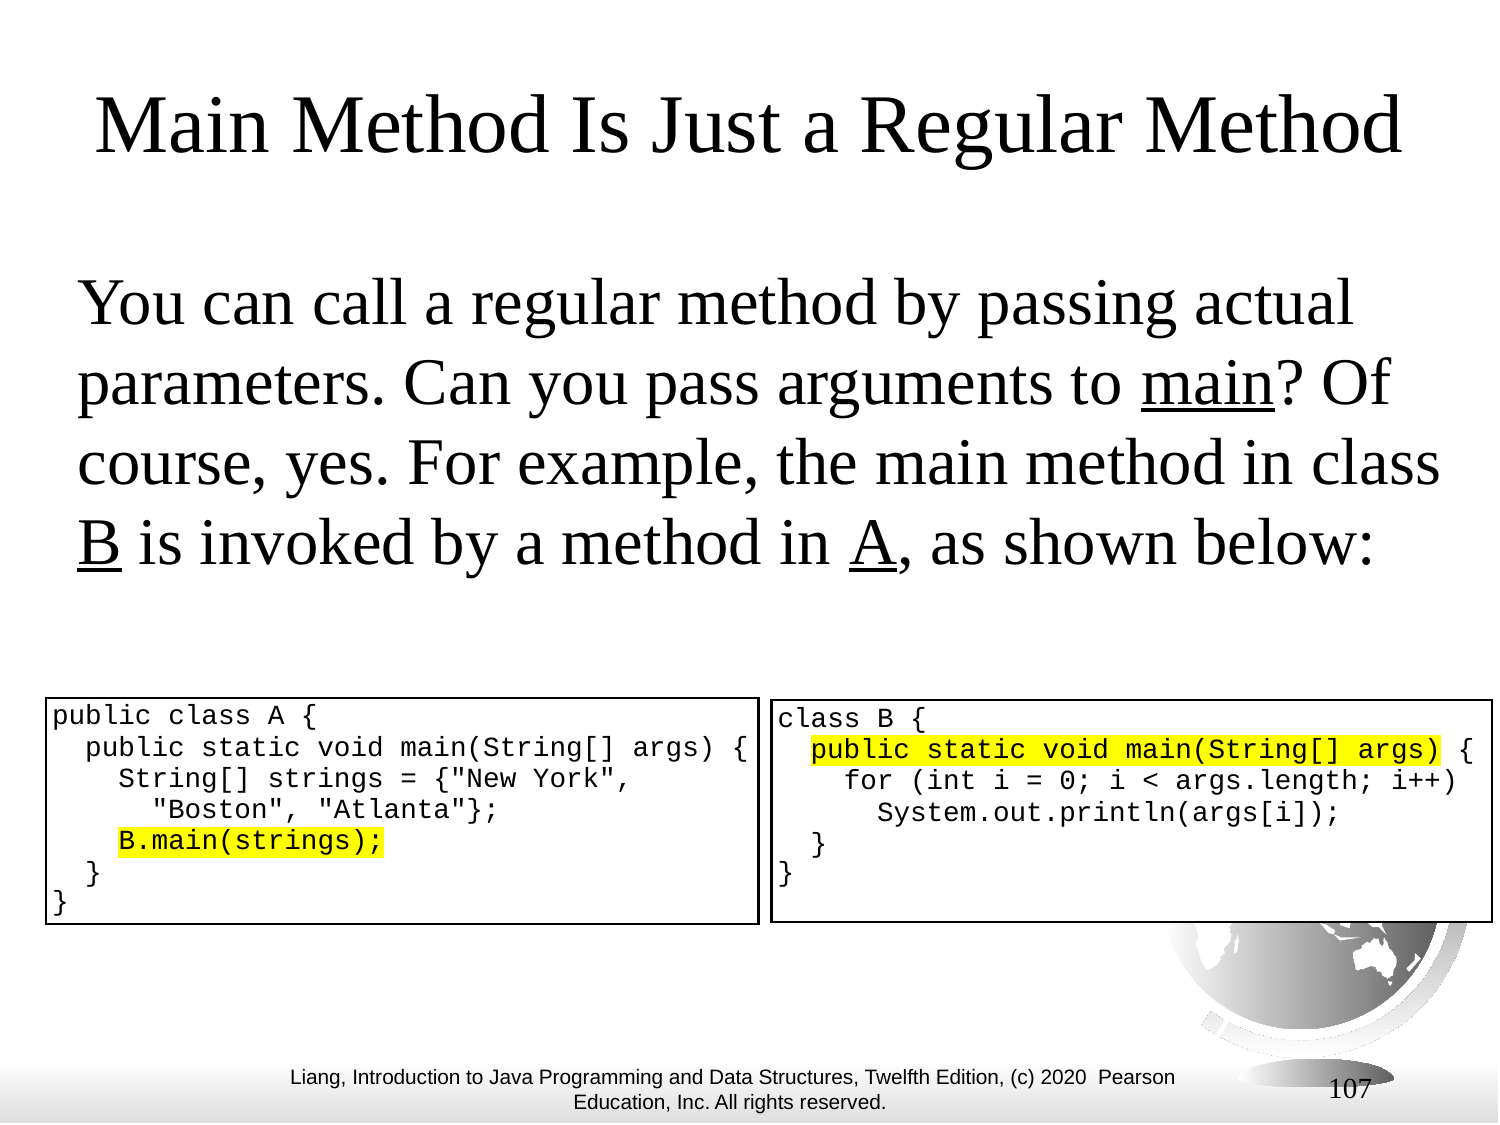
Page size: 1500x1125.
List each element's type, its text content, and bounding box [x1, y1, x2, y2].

title Main Method Is Just a Regular Method [0, 62, 1500, 175]
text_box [37, 687, 1500, 935]
slide_number 107 [1074, 1049, 1388, 1125]
list You can call a regular method by passing actual parameters. Can you pass arguments to main? Of course, yes. For example, the main method in class B is invoked by a method in A, as shown below: [62, 249, 1463, 613]
